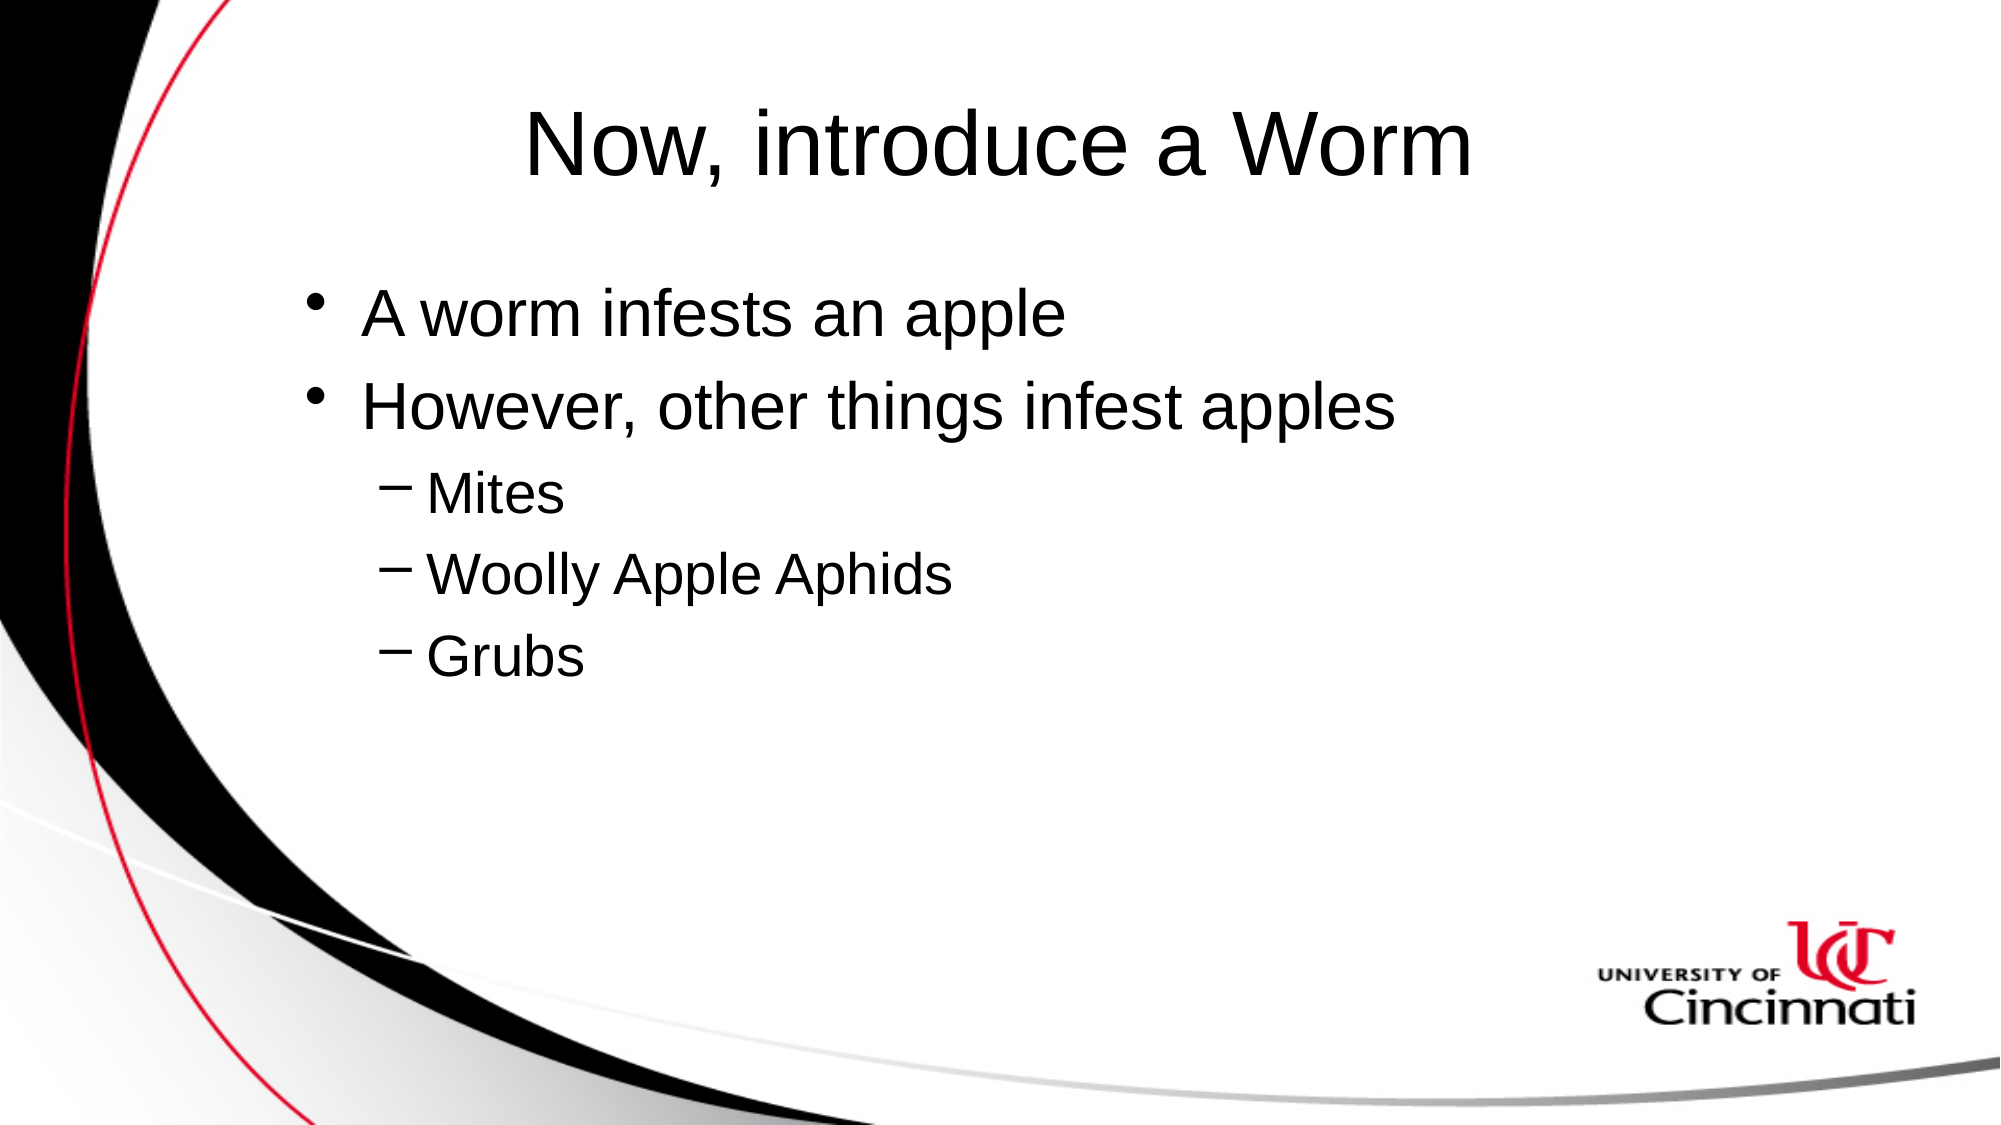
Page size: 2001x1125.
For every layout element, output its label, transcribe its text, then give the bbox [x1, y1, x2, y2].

list A worm infests an apple However, other things infest apples Mites Woolly Apple Aphids Grubs [289, 262, 1900, 1005]
picture [0, 0, 2000, 1125]
title Now, introduce a Worm [99, 45, 1900, 233]
